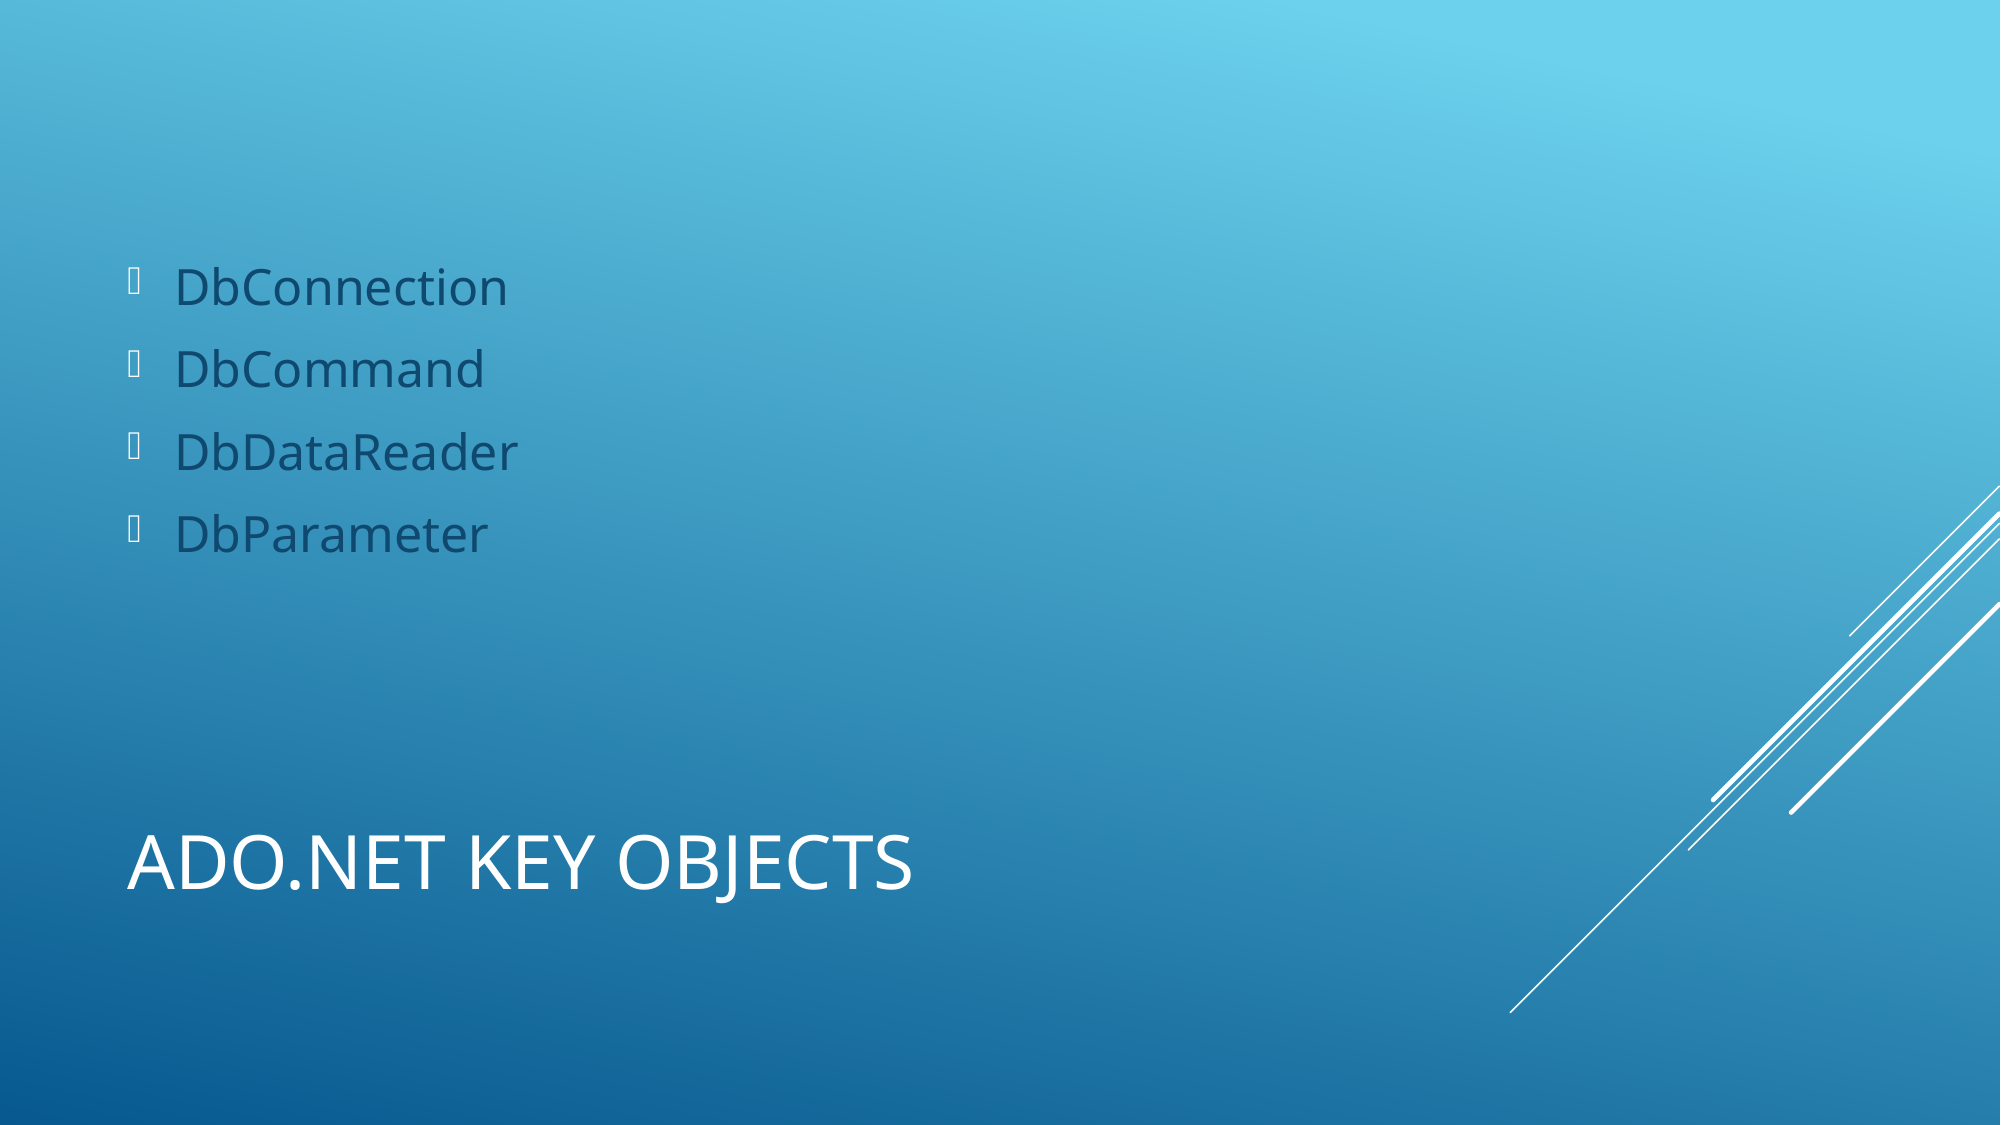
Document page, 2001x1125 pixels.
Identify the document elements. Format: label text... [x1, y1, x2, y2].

list DbConnection DbCommand DbDataReader DbParameter [112, 112, 1513, 706]
title Ado.net key objects [112, 736, 1513, 984]
